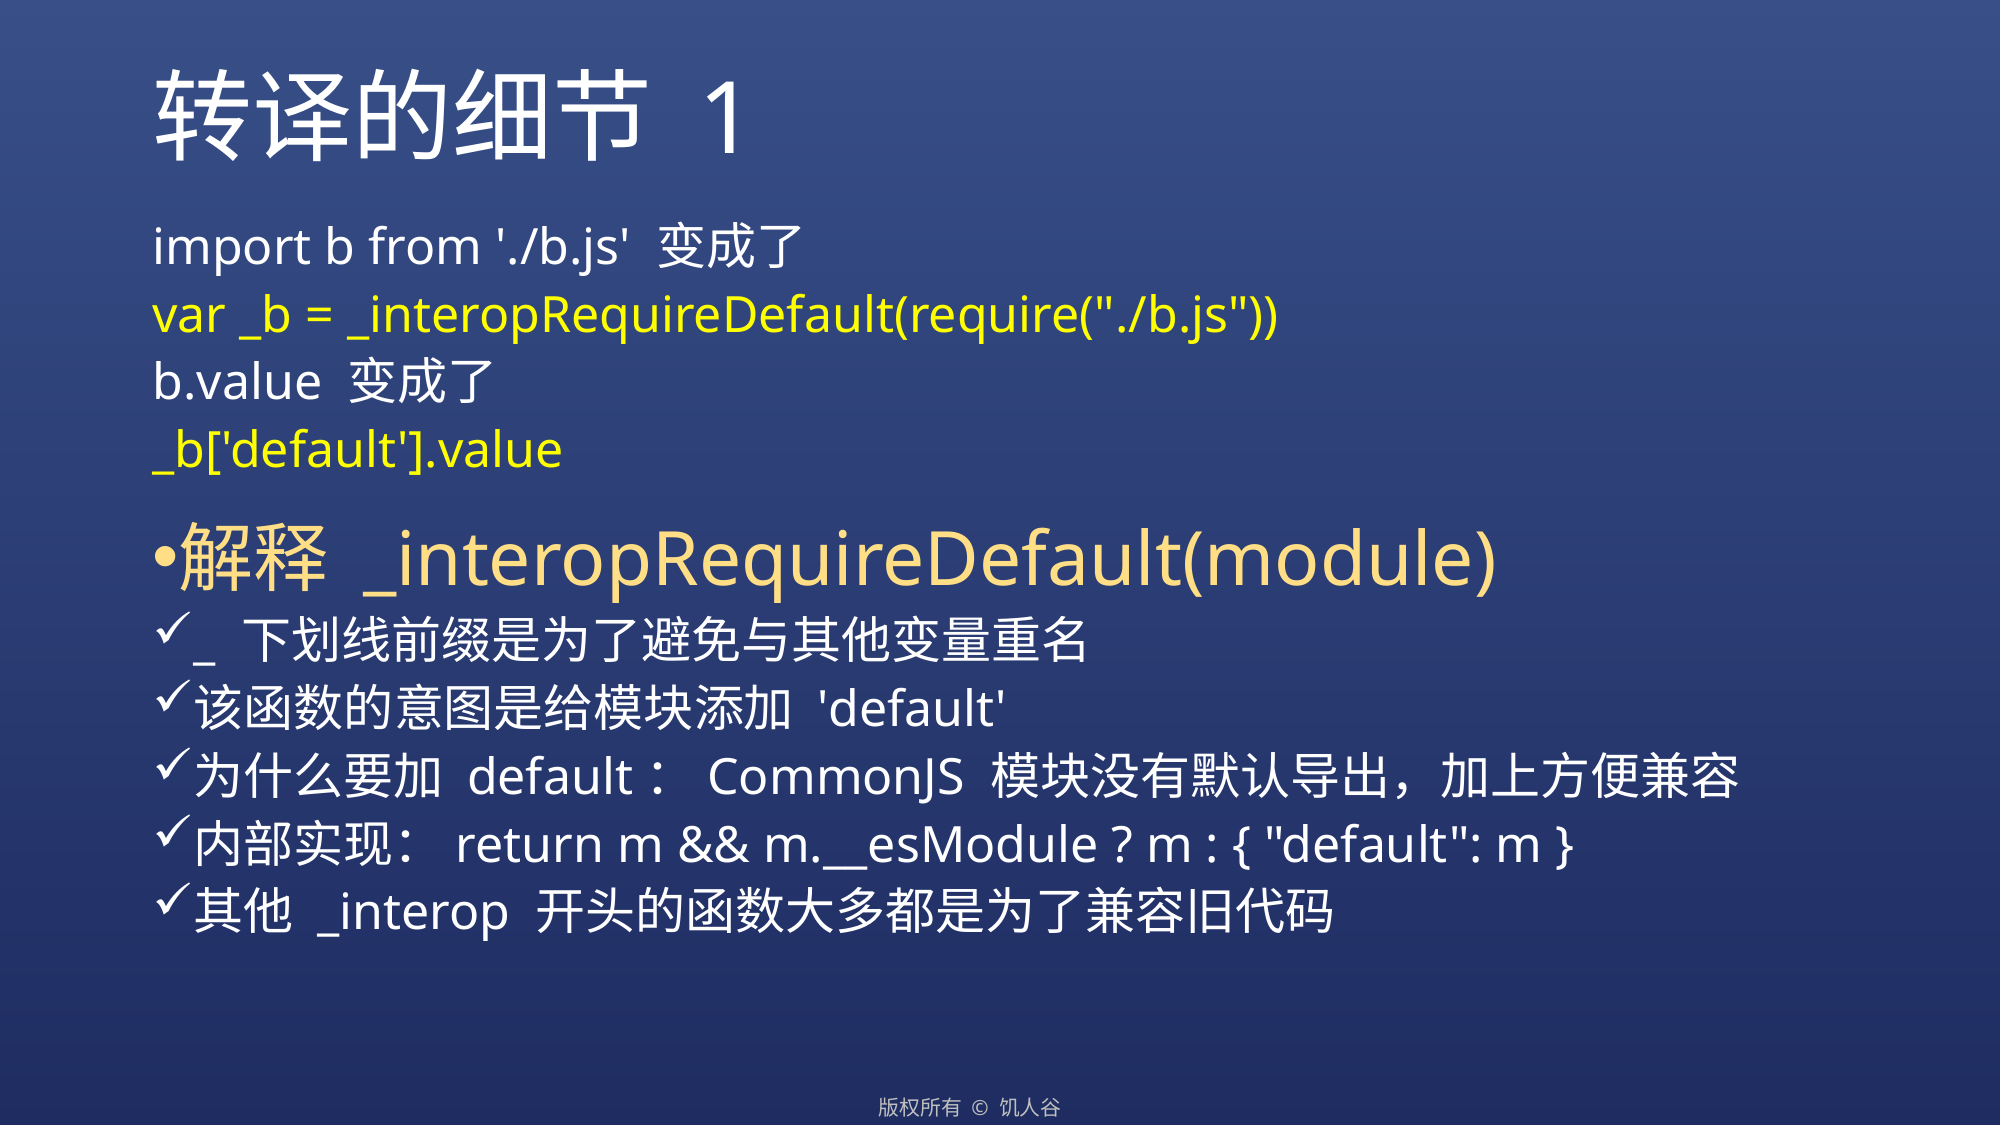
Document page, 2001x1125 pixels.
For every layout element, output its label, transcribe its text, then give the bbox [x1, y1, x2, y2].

title 转译的细节 1 [137, 59, 1863, 184]
list import b from './b.js' 变成了 var _b = _interopRequireDefault(require("./b.js")) b.value 变成了 _b['default'].value 解释 _interopRequireDefault(module) _ 下划线前缀是为了避免与其他变量重名 该函数的意图是给模块添加 'default' 为什么要加 default：CommonJS 模块没有默认导出，加上方便兼容 内部实现：return m && m.__esModule ? m : { "default": m } 其他 _interop 开头的函数大多都是为了兼容旧代码 [137, 206, 1962, 1090]
